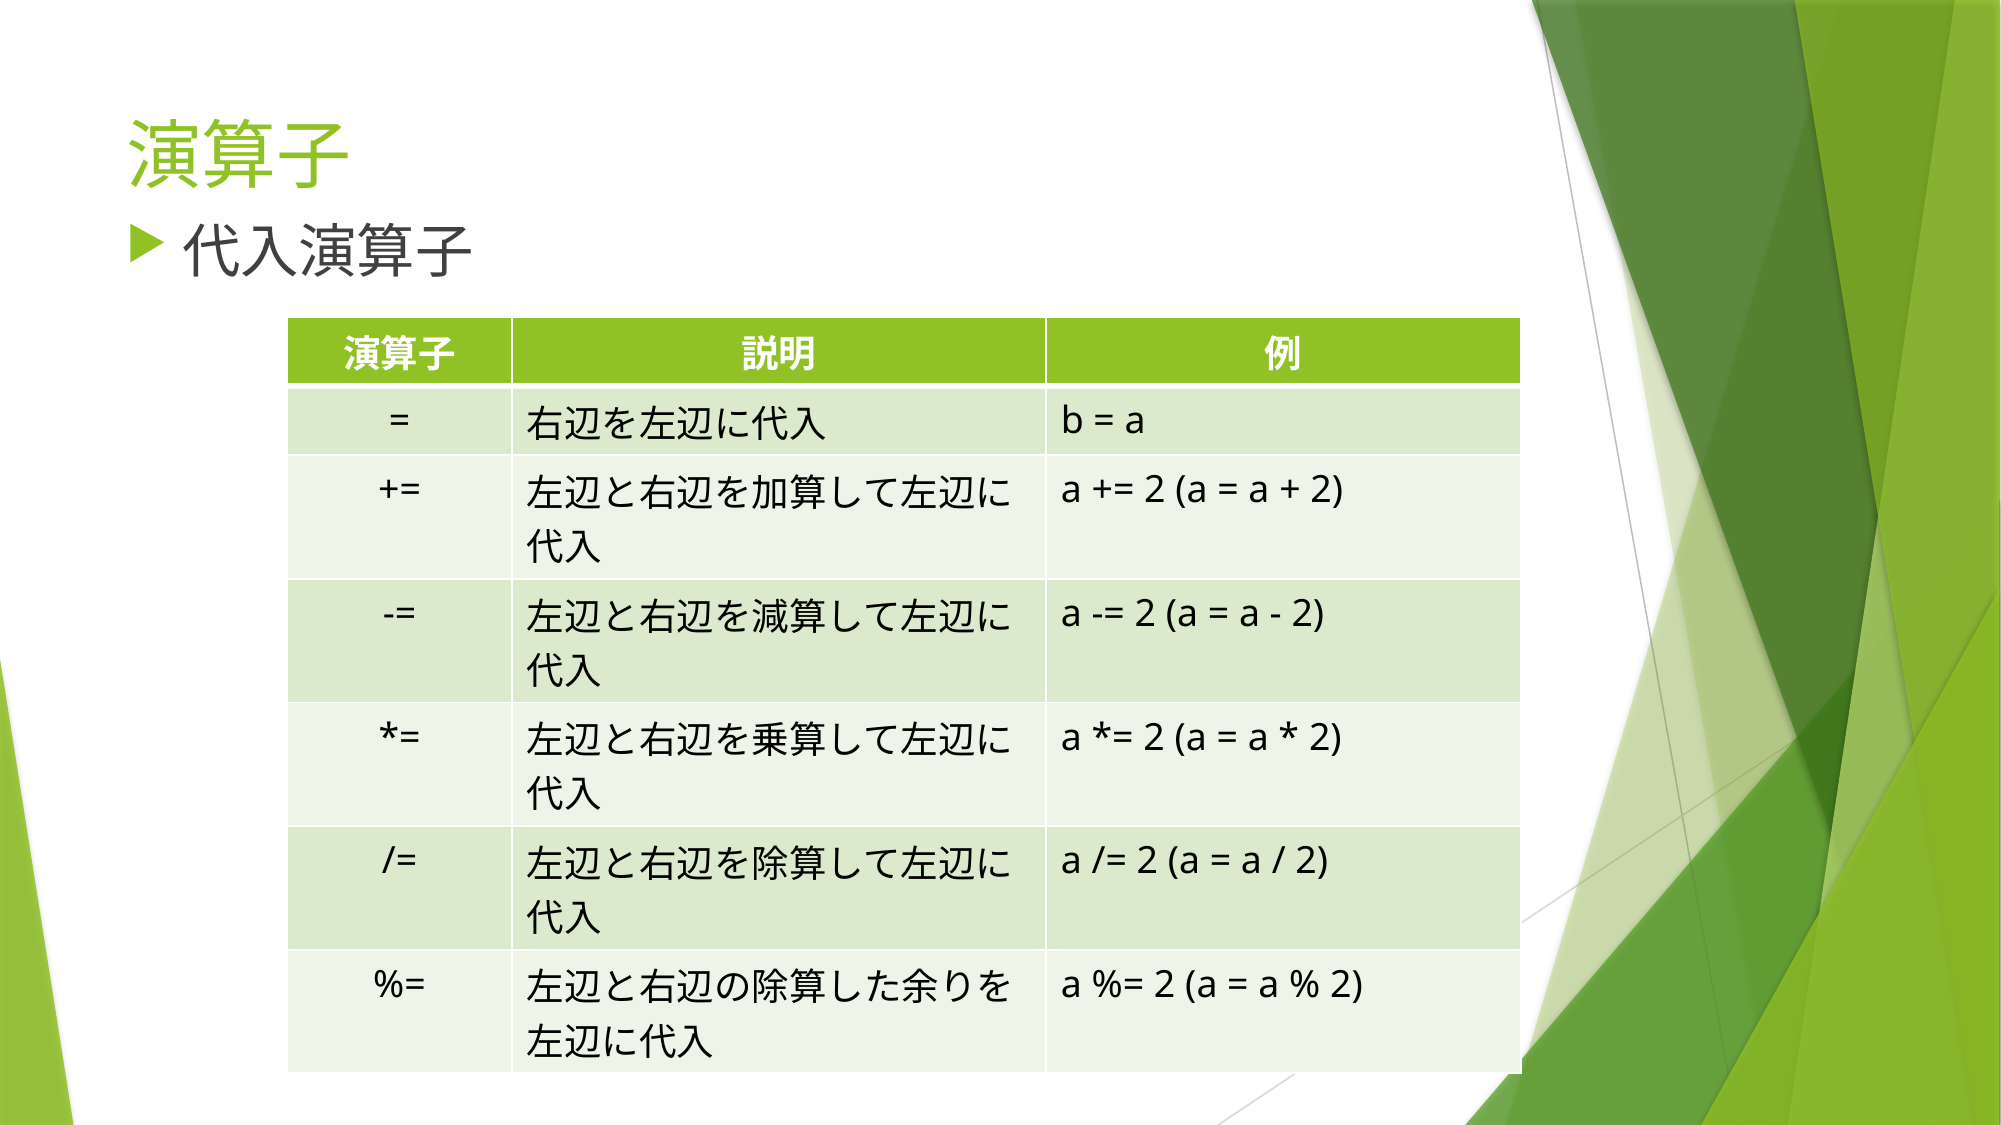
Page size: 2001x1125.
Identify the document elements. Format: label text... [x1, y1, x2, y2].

table_header 例 [1047, 318, 1520, 383]
table_cell += [288, 456, 511, 578]
table_cell 左辺と右辺を減算して左辺に代入 [513, 580, 1045, 702]
table_cell a *= 2 (a = a * 2) [1047, 703, 1520, 825]
table_cell a += 2 (a = a + 2) [1047, 456, 1520, 578]
table_cell a /= 2 (a = a / 2) [1047, 827, 1520, 949]
title 演算子 [111, 99, 1522, 207]
table_cell 左辺と右辺の除算した余りを左辺に代入 [513, 951, 1045, 1072]
table_cell /= [288, 827, 511, 949]
table_cell 左辺と右辺を加算して左辺に代入 [513, 456, 1045, 578]
list 代入演算子 [111, 207, 1522, 992]
table_cell 左辺と右辺を乗算して左辺に代入 [513, 703, 1045, 825]
table_cell 左辺と右辺を除算して左辺に代入 [513, 827, 1045, 949]
table_cell %= [288, 951, 511, 1072]
table_cell 右辺を左辺に代入 [513, 389, 1045, 454]
table_cell b = a [1047, 389, 1520, 454]
table_cell -= [288, 580, 511, 702]
table_cell = [288, 389, 511, 454]
table_header 説明 [513, 318, 1045, 383]
table_header 演算子 [288, 318, 511, 383]
table_cell a %= 2 (a = a % 2) [1047, 951, 1520, 1072]
table_cell a -= 2 (a = a - 2) [1047, 580, 1520, 702]
table_cell *= [288, 703, 511, 825]
